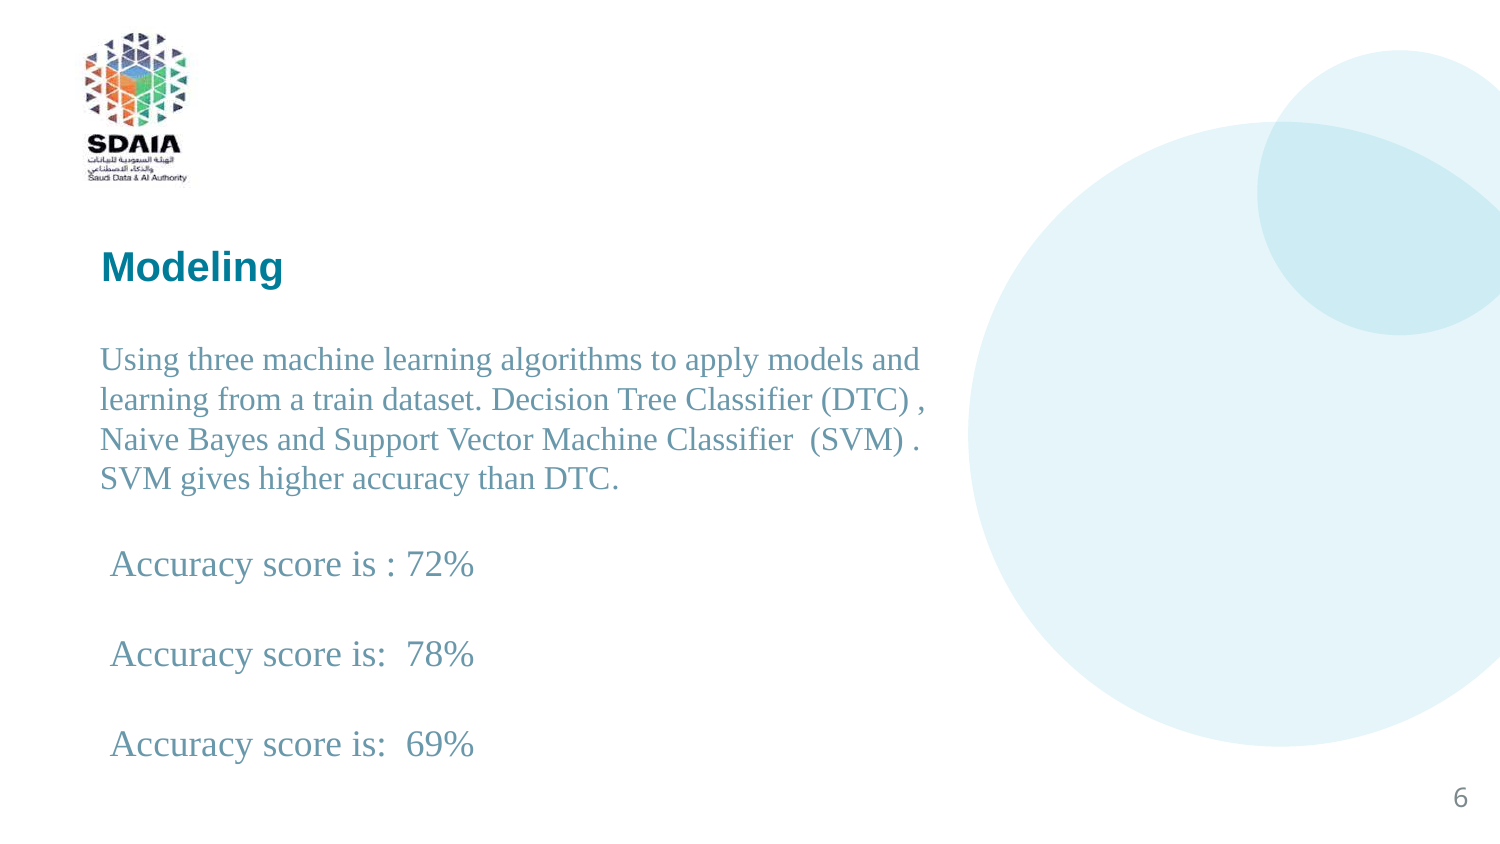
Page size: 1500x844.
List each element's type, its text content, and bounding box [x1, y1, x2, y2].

text_box Modeling [86, 232, 300, 298]
text_box Accuracy score is : 72% Accuracy score is: 78% Accuracy score is: 69% [85, 531, 508, 772]
picture [28, 12, 246, 202]
slide_number 6 [1411, 775, 1469, 822]
text_box Using three machine learning algorithms to apply models and learning from a train dataset. Decision Tree Classifier (DTC) , Naive Bayes and Support Vector Machine Classifier (SVM) . SVM gives higher accuracy than DTC. [85, 329, 960, 539]
